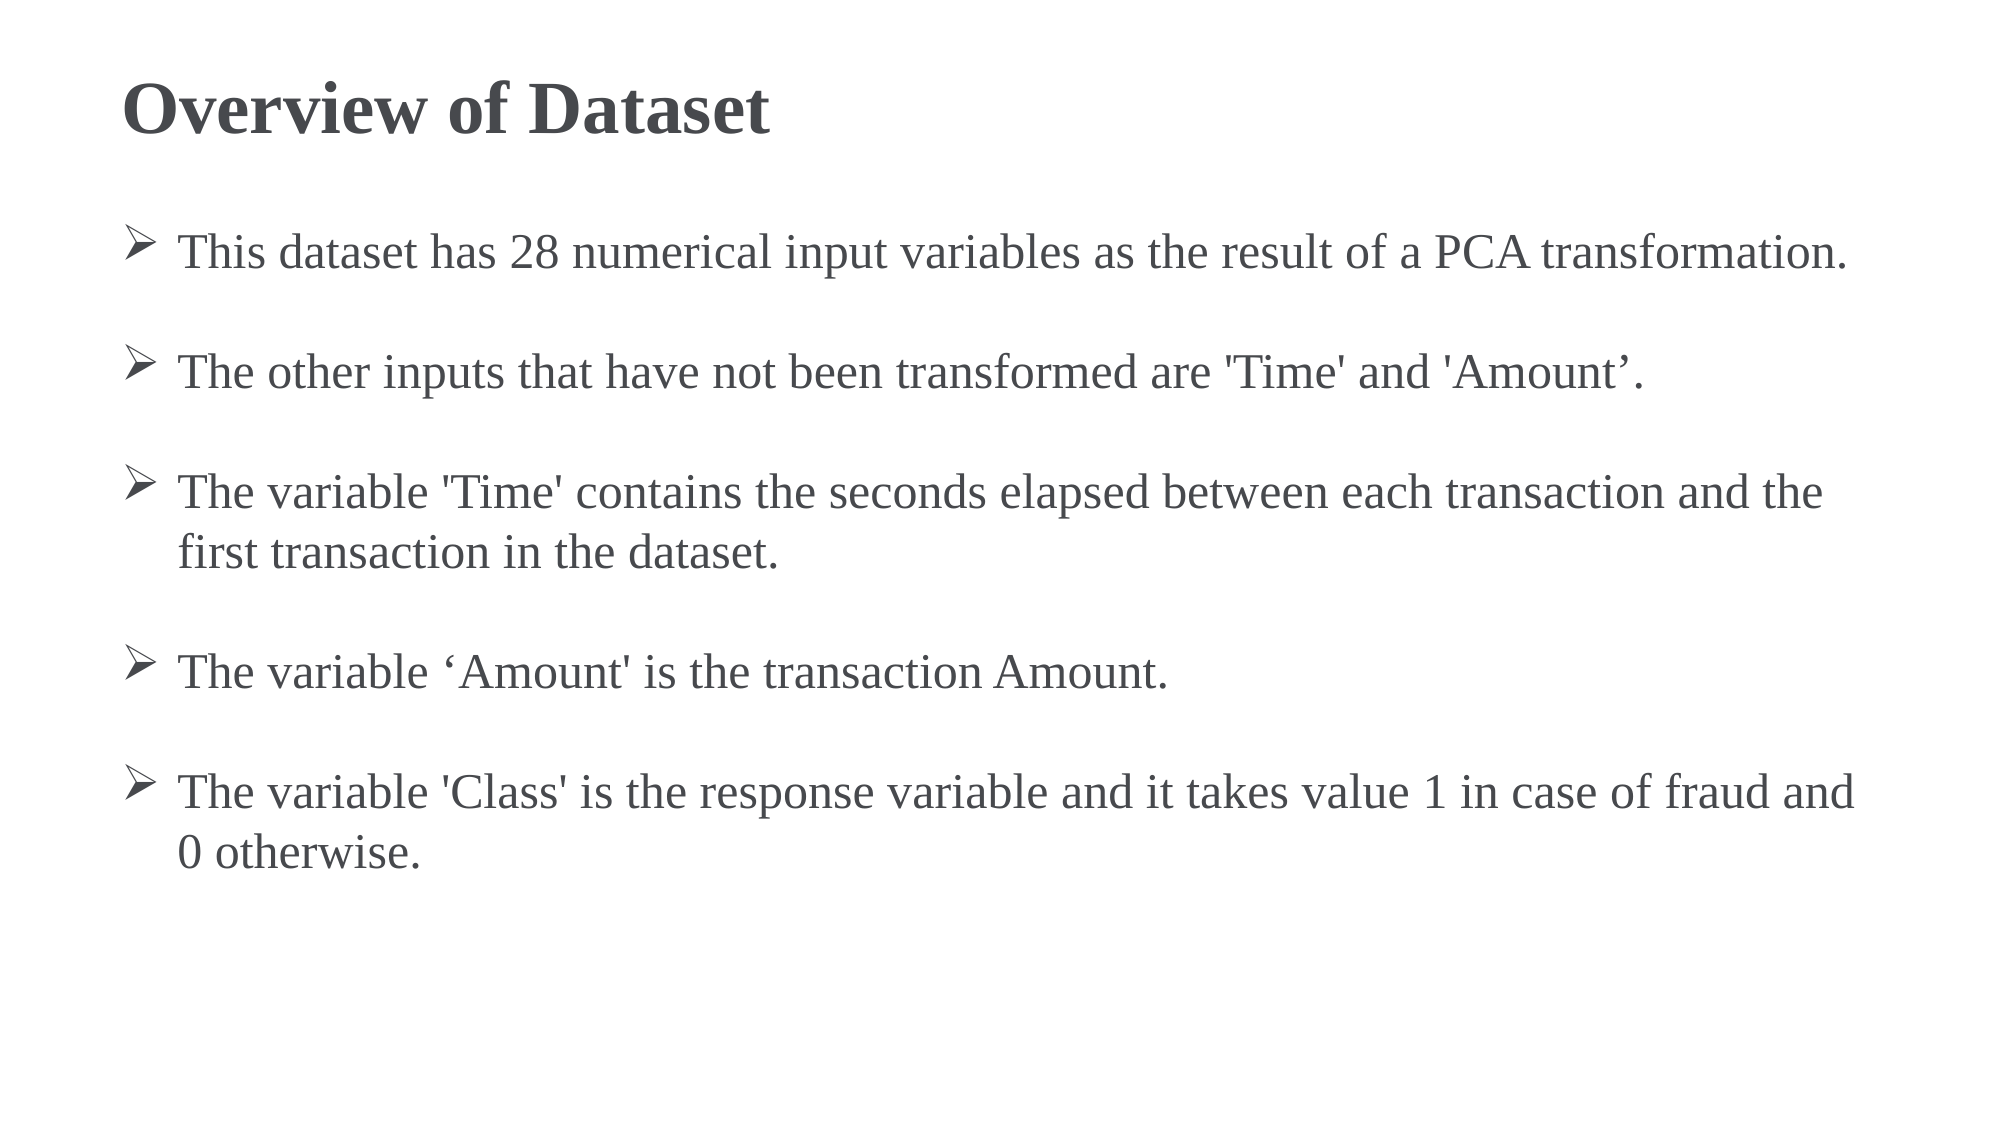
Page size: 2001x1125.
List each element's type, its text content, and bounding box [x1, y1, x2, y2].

text_box Overview of Dataset This dataset has 28 numerical input variables as the result of a PCA transformation. The other inputs that have not been transformed are 'Time' and 'Amount’. The variable 'Time' contains the seconds elapsed between each transaction and the first transaction in the dataset. The variable ‘Amount' is the transaction Amount. The variable 'Class' is the response variable and it takes value 1 in case of fraud and 0 otherwise. [106, 51, 1872, 1007]
